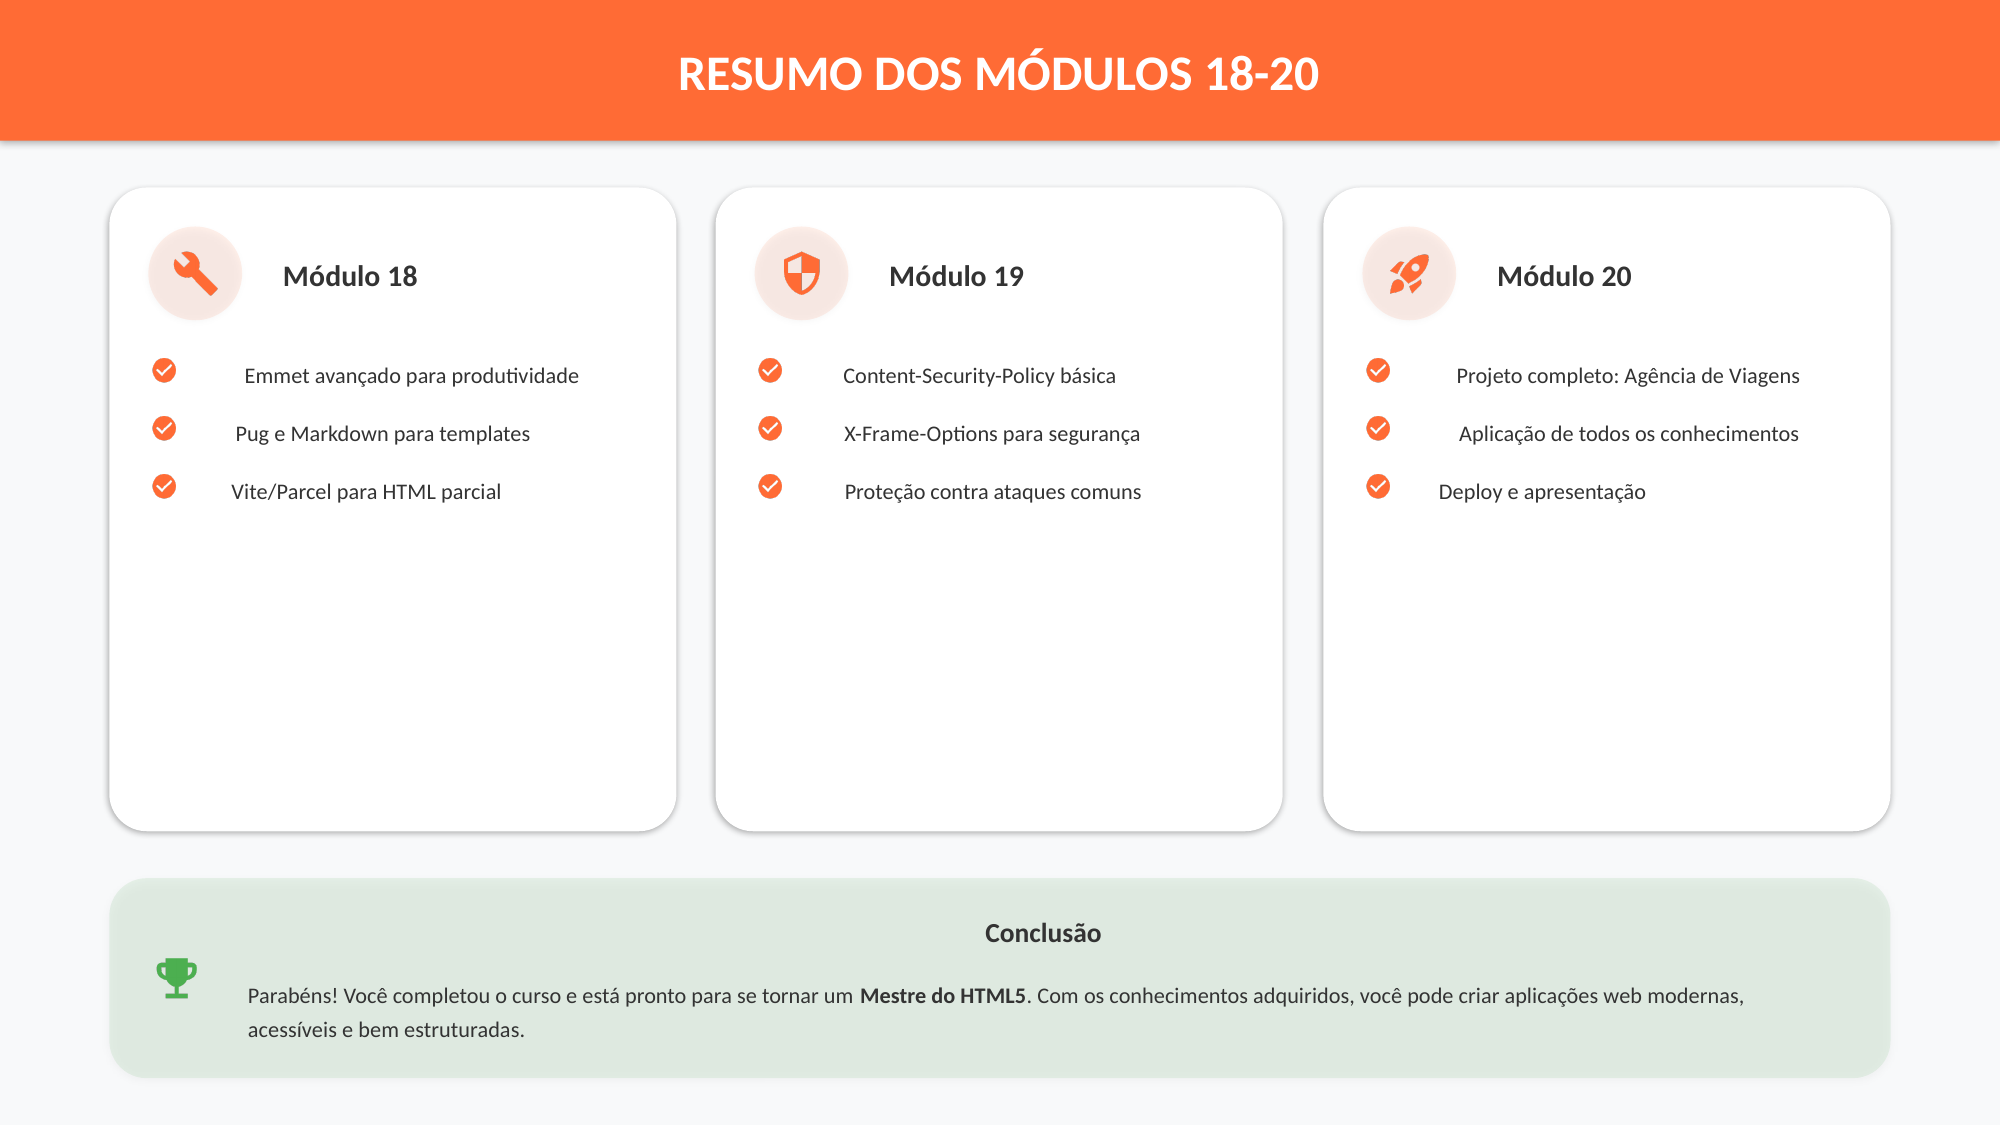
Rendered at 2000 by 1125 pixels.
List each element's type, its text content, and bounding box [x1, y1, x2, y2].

text_box Módulo 20 [1485, 247, 1645, 301]
picture [776, 249, 827, 298]
picture [1384, 252, 1435, 295]
text_box Módulo 18 [271, 247, 431, 301]
picture [148, 472, 180, 500]
picture [754, 414, 787, 442]
text_box [753, 225, 850, 322]
text_box [1322, 186, 1892, 833]
text_box X-Frame-Options para segurança [832, 402, 1154, 455]
text_box Vite/Parcel para HTML parcial [219, 460, 515, 513]
text_box Módulo 19 [877, 247, 1037, 301]
text_box Content-Security-Policy básica [831, 345, 1130, 397]
text_box [108, 186, 678, 833]
text_box Conclusão [973, 905, 1114, 957]
text_box RESUMO DOS MÓDULOS 18-20 [666, 31, 1333, 109]
picture [1362, 472, 1394, 500]
picture [1362, 414, 1394, 442]
picture [148, 356, 180, 384]
text_box Parabéns! Você completou o curso e está pronto para se tornar um Mestre do HTML5. Com os conhecimentos adquiridos, você pode criar aplicações web modernas, acessíveis e bem estruturadas. [235, 965, 1852, 1051]
text_box [108, 877, 1892, 1079]
text_box Pug e Markdown para templates [223, 402, 544, 455]
text_box [147, 225, 243, 322]
text_box Deploy e apresentação [1426, 460, 1659, 513]
picture [754, 472, 787, 500]
text_box Proteção contra ataques comuns [832, 460, 1155, 513]
text_box Aplicação de todos os conhecimentos [1447, 402, 1812, 455]
picture [148, 956, 205, 1001]
text_box Projeto completo: Agência de Viagens [1444, 345, 1814, 397]
picture [148, 414, 180, 442]
picture [754, 356, 787, 384]
picture [1362, 356, 1394, 384]
picture [170, 249, 221, 298]
text_box [1361, 225, 1457, 322]
text_box Emmet avançado para produtividade [232, 345, 593, 397]
text_box [0, 0, 2000, 141]
text_box [714, 186, 1284, 833]
